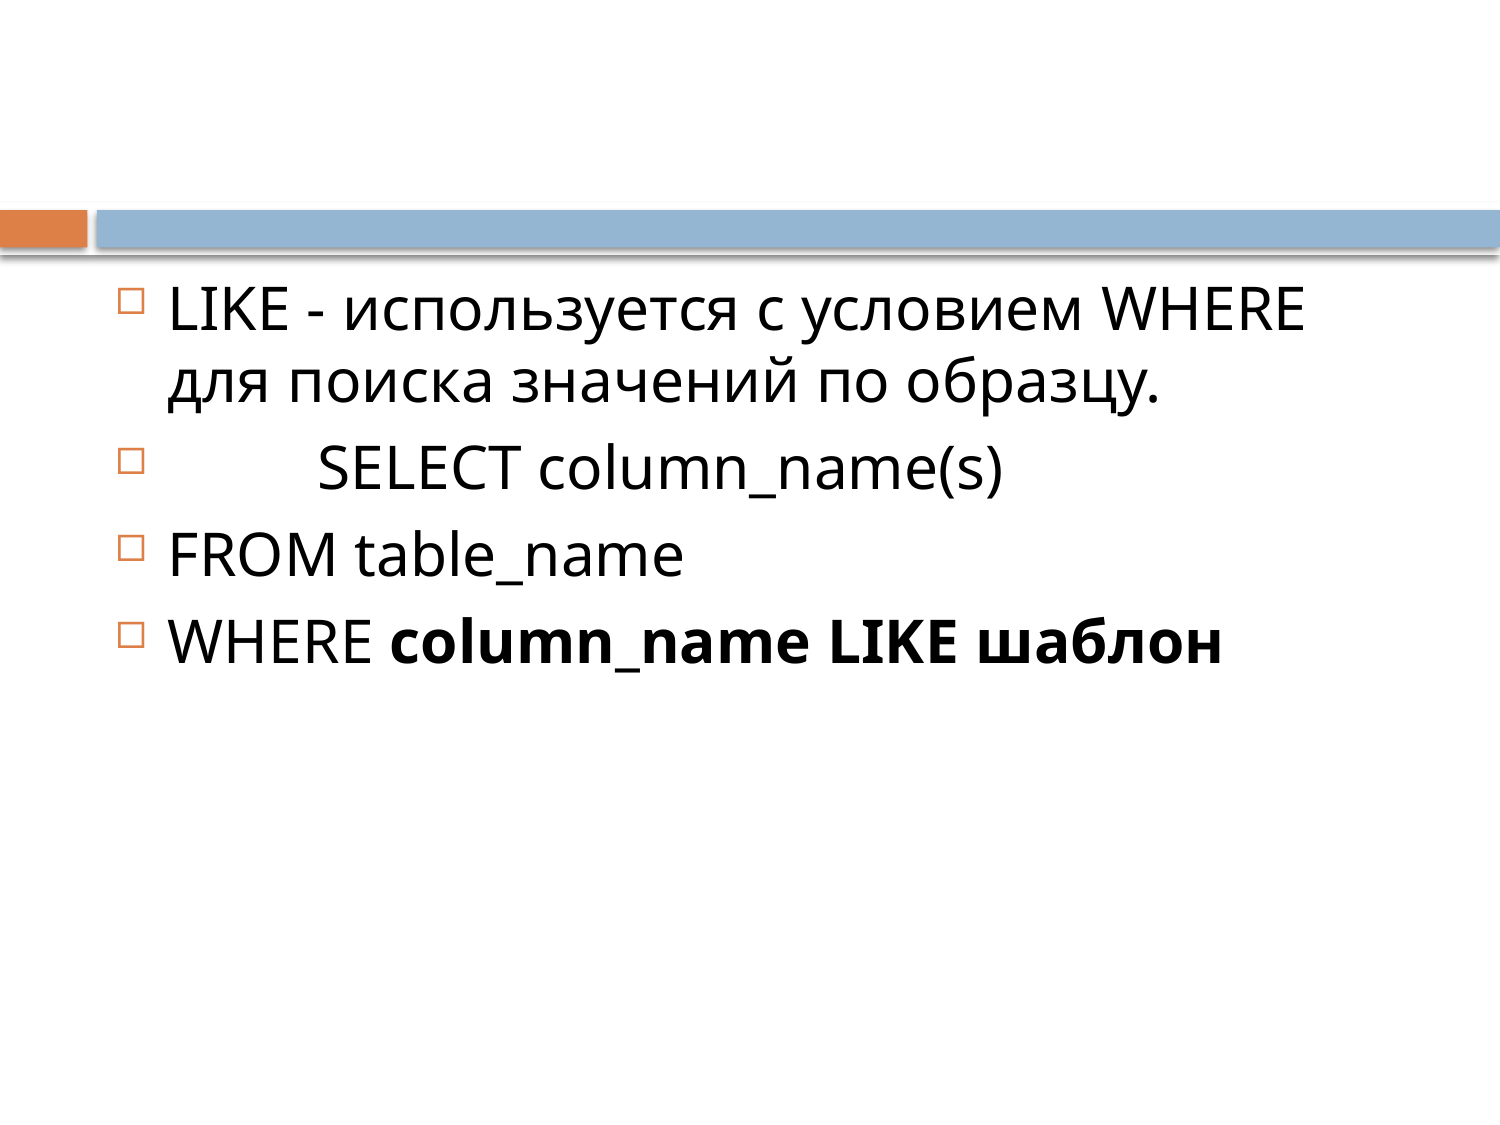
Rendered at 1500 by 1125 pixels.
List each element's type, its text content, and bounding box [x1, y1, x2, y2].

list LIKE - используется с условием WHERE для поиска значений по образцу. SELECT column_name(s) FROM table_name WHERE column_name LIKE шаблон [100, 262, 1438, 1000]
